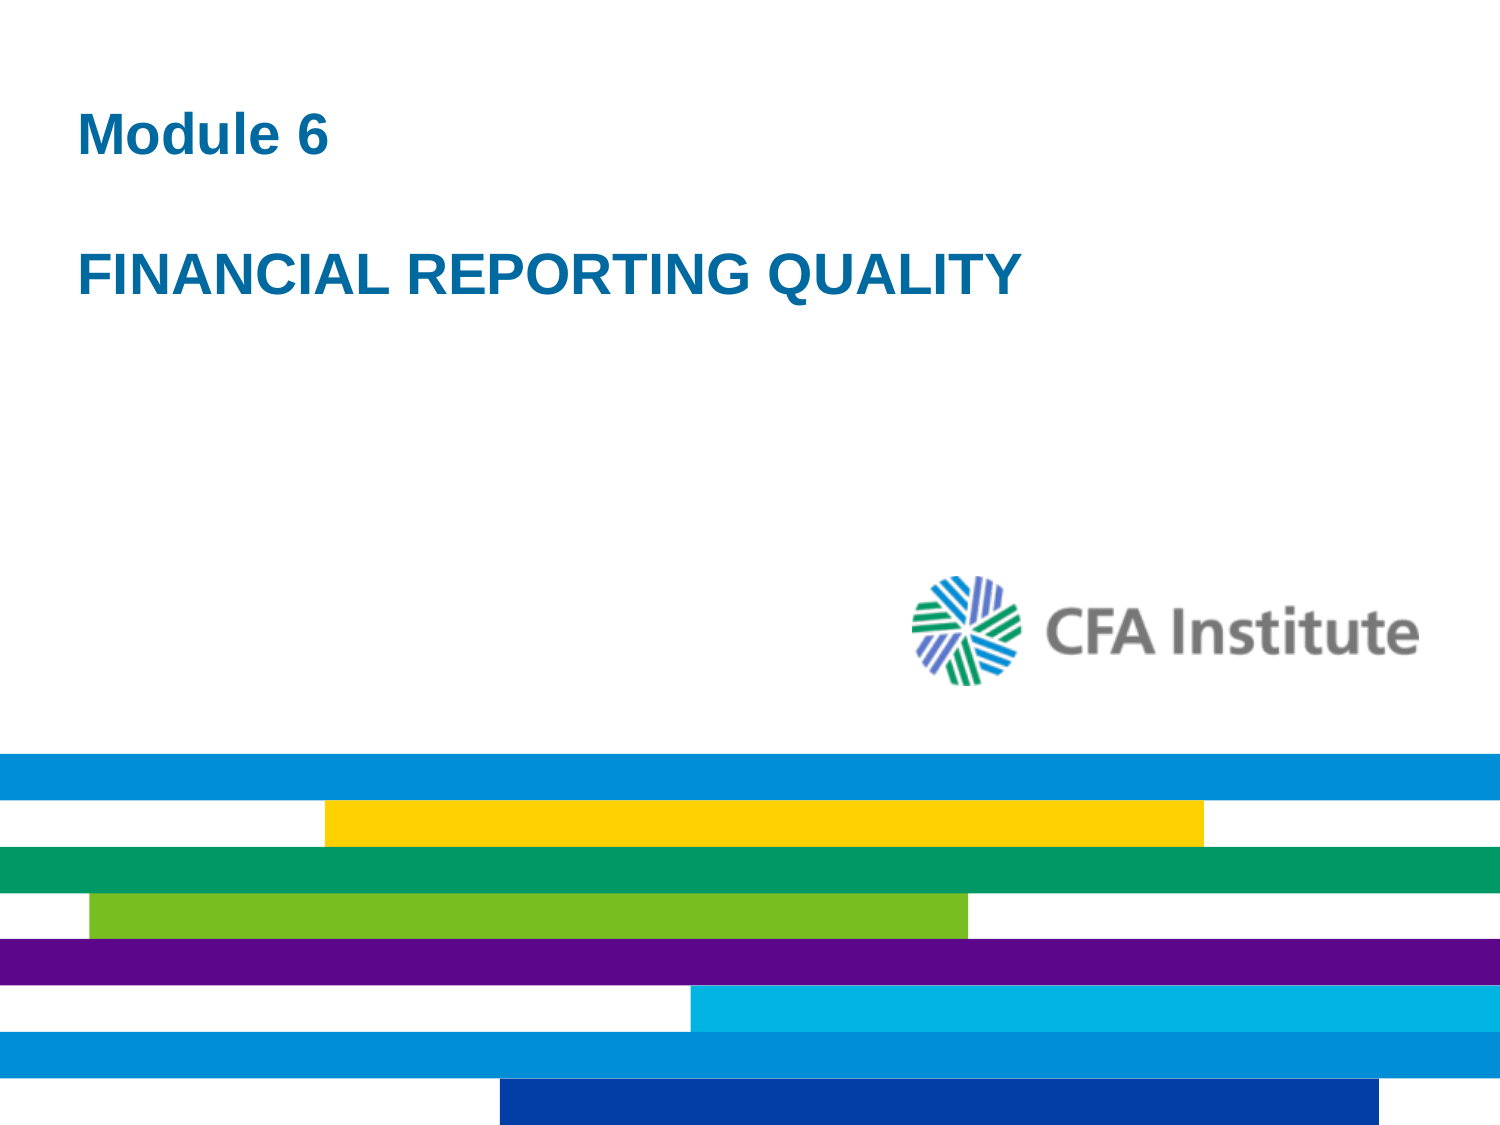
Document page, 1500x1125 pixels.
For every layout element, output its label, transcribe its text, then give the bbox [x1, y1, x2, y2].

picture [912, 576, 1419, 686]
title Module 6 Financial Reporting Quality [62, 88, 1419, 347]
